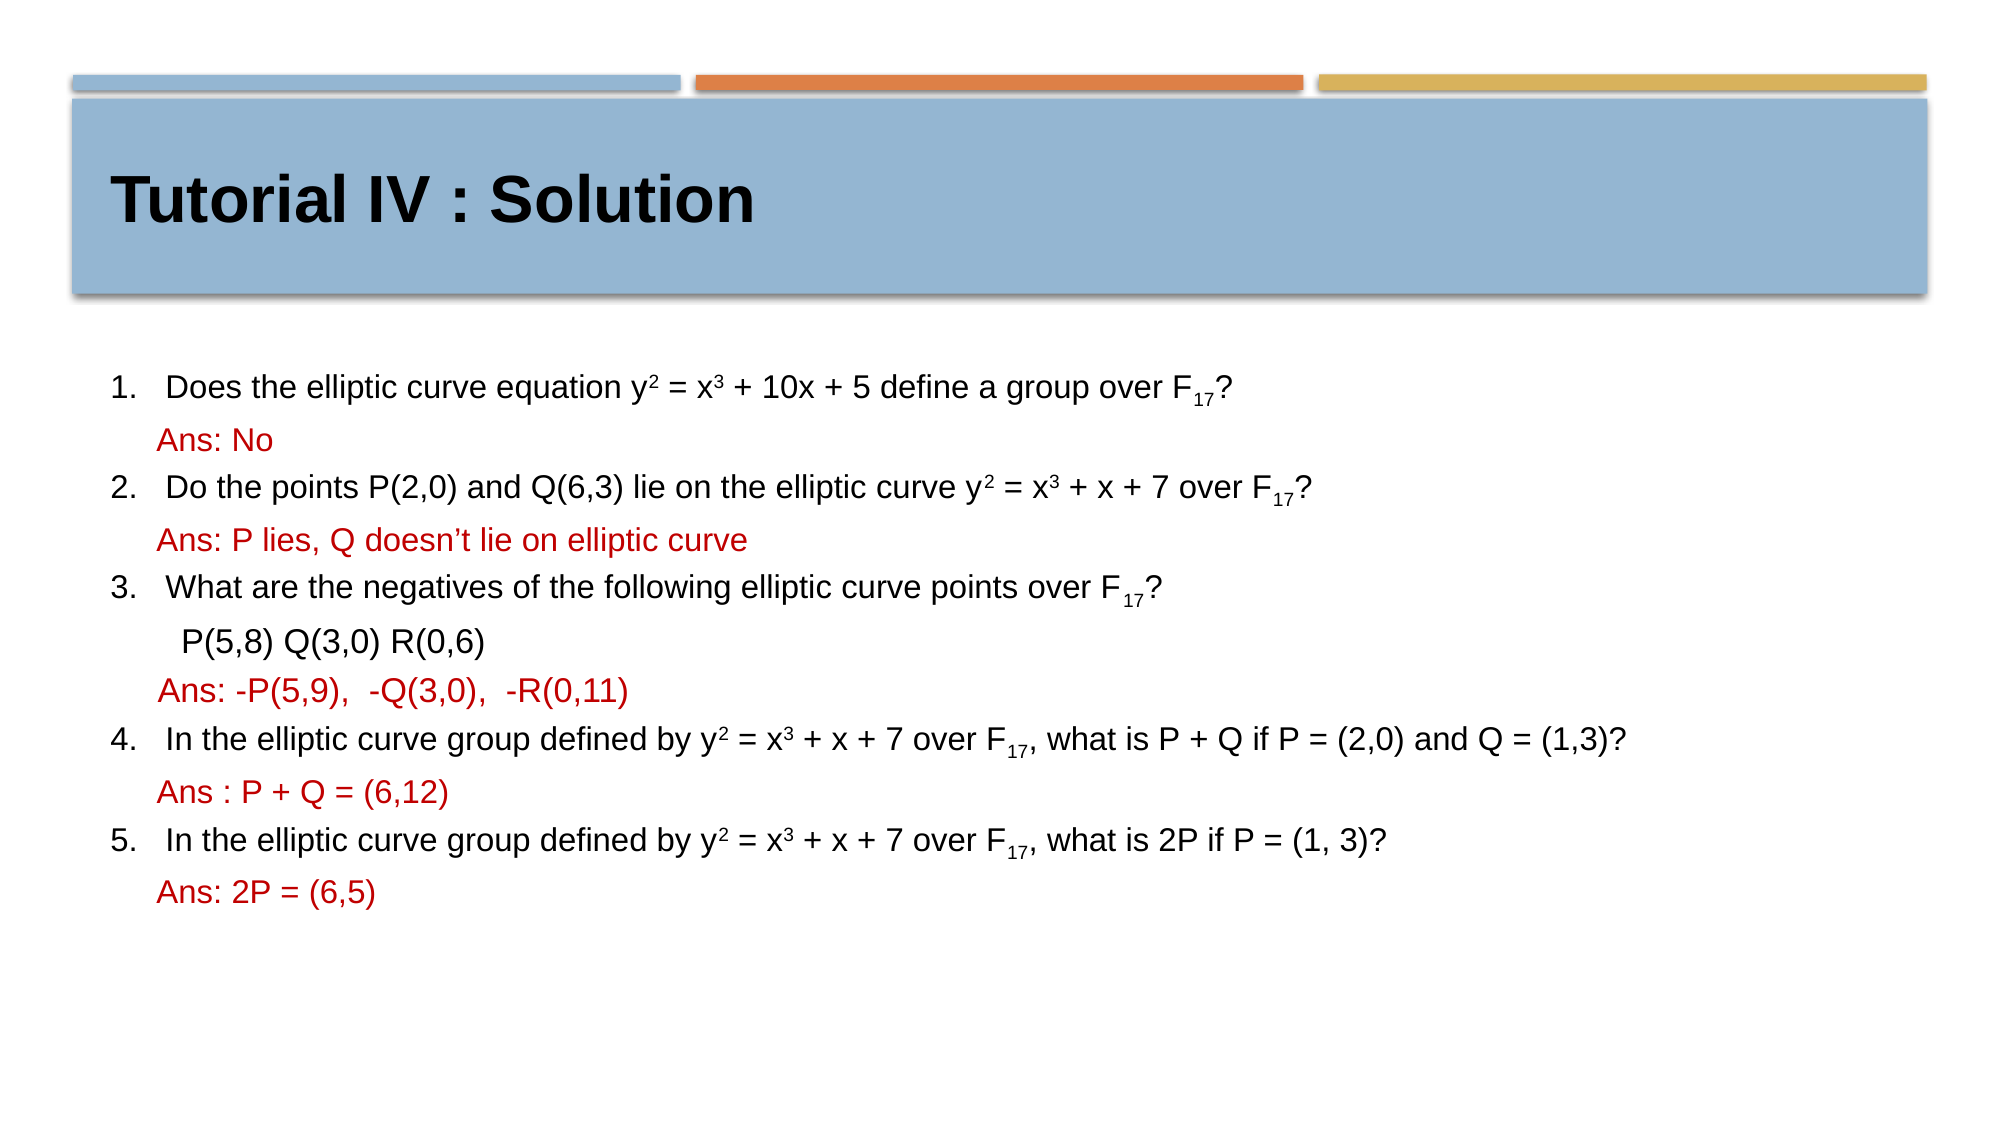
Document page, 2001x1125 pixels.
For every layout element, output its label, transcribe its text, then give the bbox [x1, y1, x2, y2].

title Tutorial IV : Solution [95, 112, 1905, 280]
list 1. Does the elliptic curve equation y2 = x3 + 10x + 5 define a group over F17? Ans: No 2. Do the points P(2,0) and Q(6,3) lie on the elliptic curve y2 = x3 + x + 7 over F17? Ans: P lies, Q doesn’t lie on elliptic curve 3. What are the negatives of the following elliptic curve points over F17? P(5,8) Q(3,0) R(0,6) Ans: -P(5,9), -Q(3,0), -R(0,11) 4. In the elliptic curve group defined by y2 = x3 + x + 7 over F17, what is P + Q if P = (2,0) and Q = (1,3)? Ans : P + Q = (6,12) 5. In the elliptic curve group defined by y2 = x3 + x + 7 over F17, what is 2P if P = (1, 3)? Ans: 2P = (6,5) [95, 357, 1905, 962]
